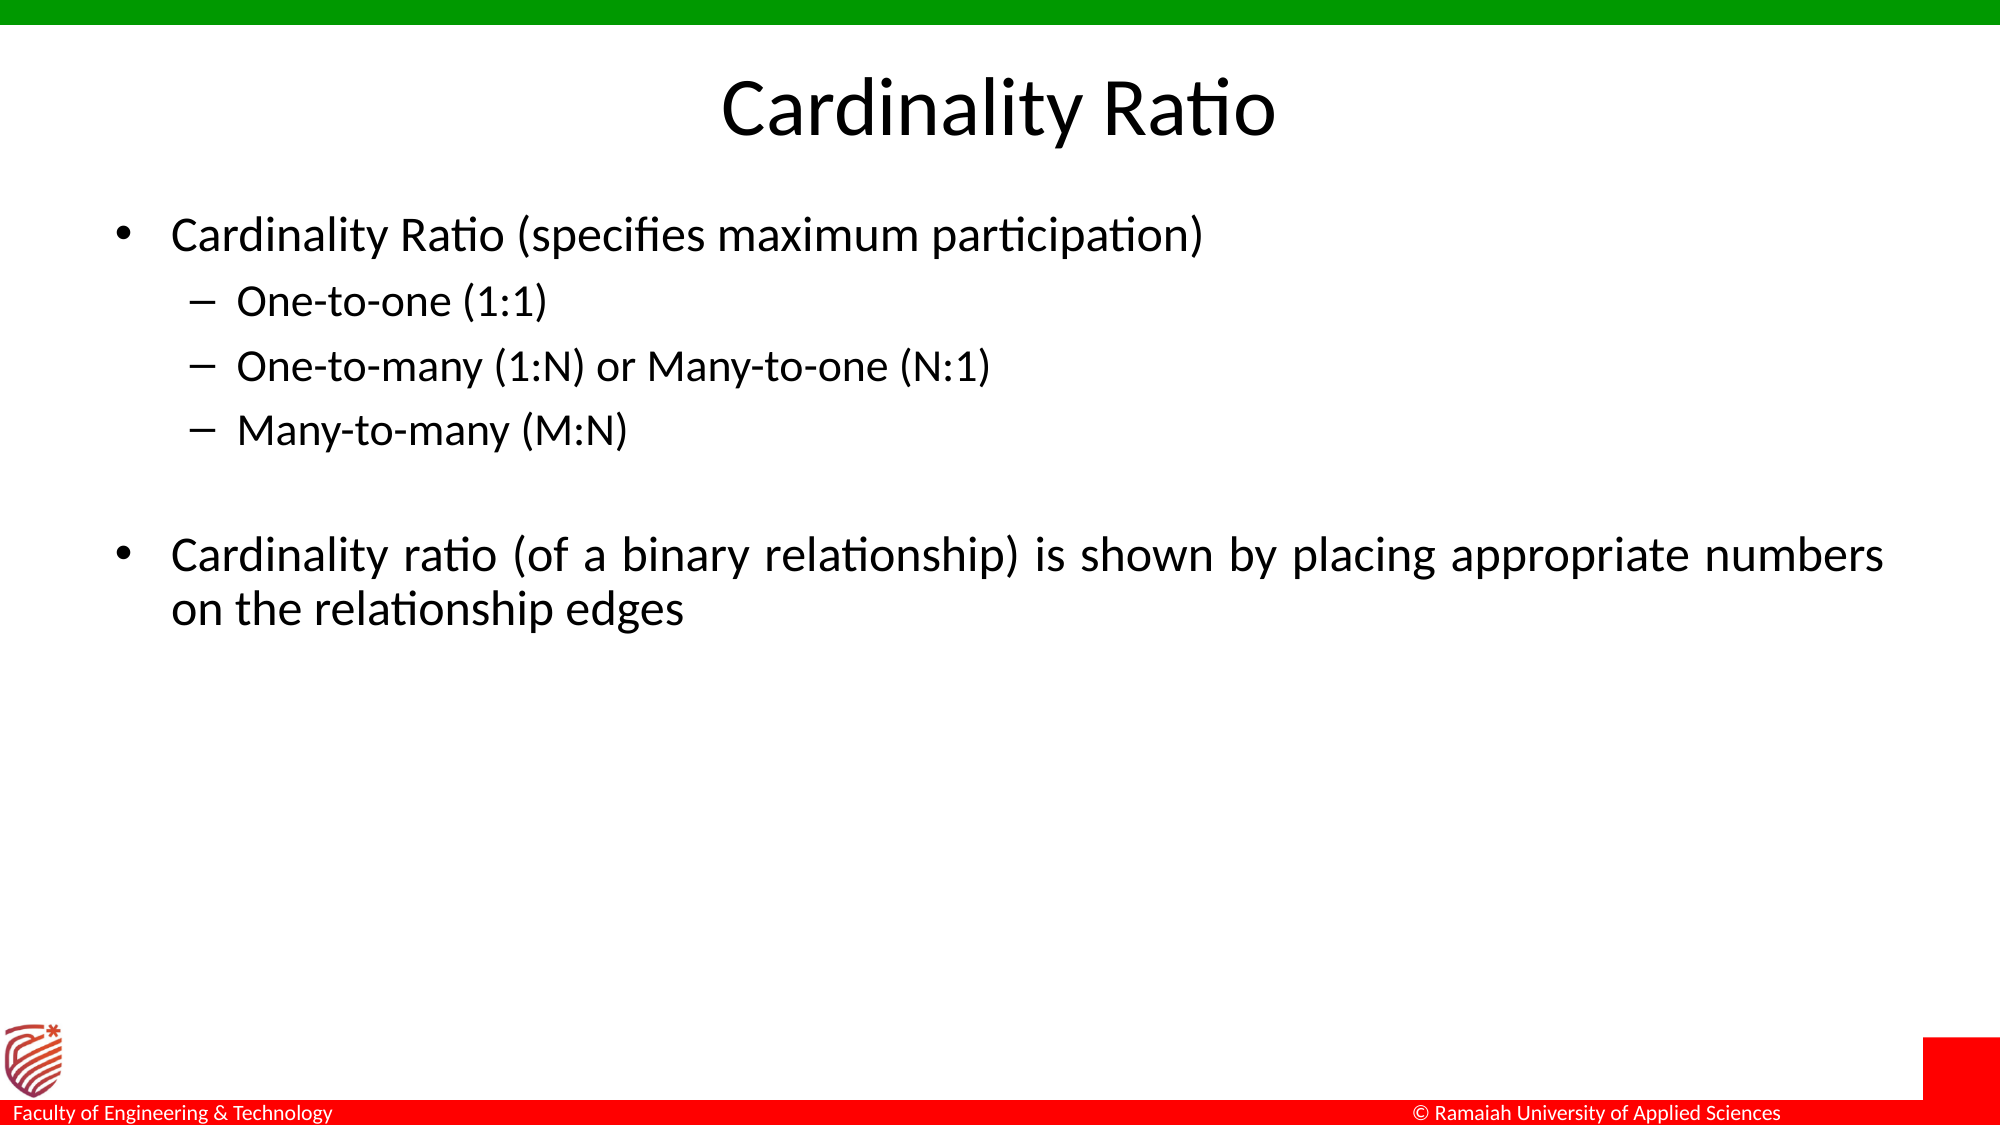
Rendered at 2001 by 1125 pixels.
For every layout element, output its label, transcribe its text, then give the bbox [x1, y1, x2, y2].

list Cardinality Ratio (specifies maximum participation) One-to-one (1:1) One-to-many (1:N) or Many-to-one (N:1) Many-to-many (M:N) Cardinality ratio (of a binary relationship) is shown by placing appropriate numbers on the relationship edges [99, 194, 1900, 1005]
picture [0, 1013, 69, 1100]
title Cardinality Ratio [99, 45, 1900, 194]
